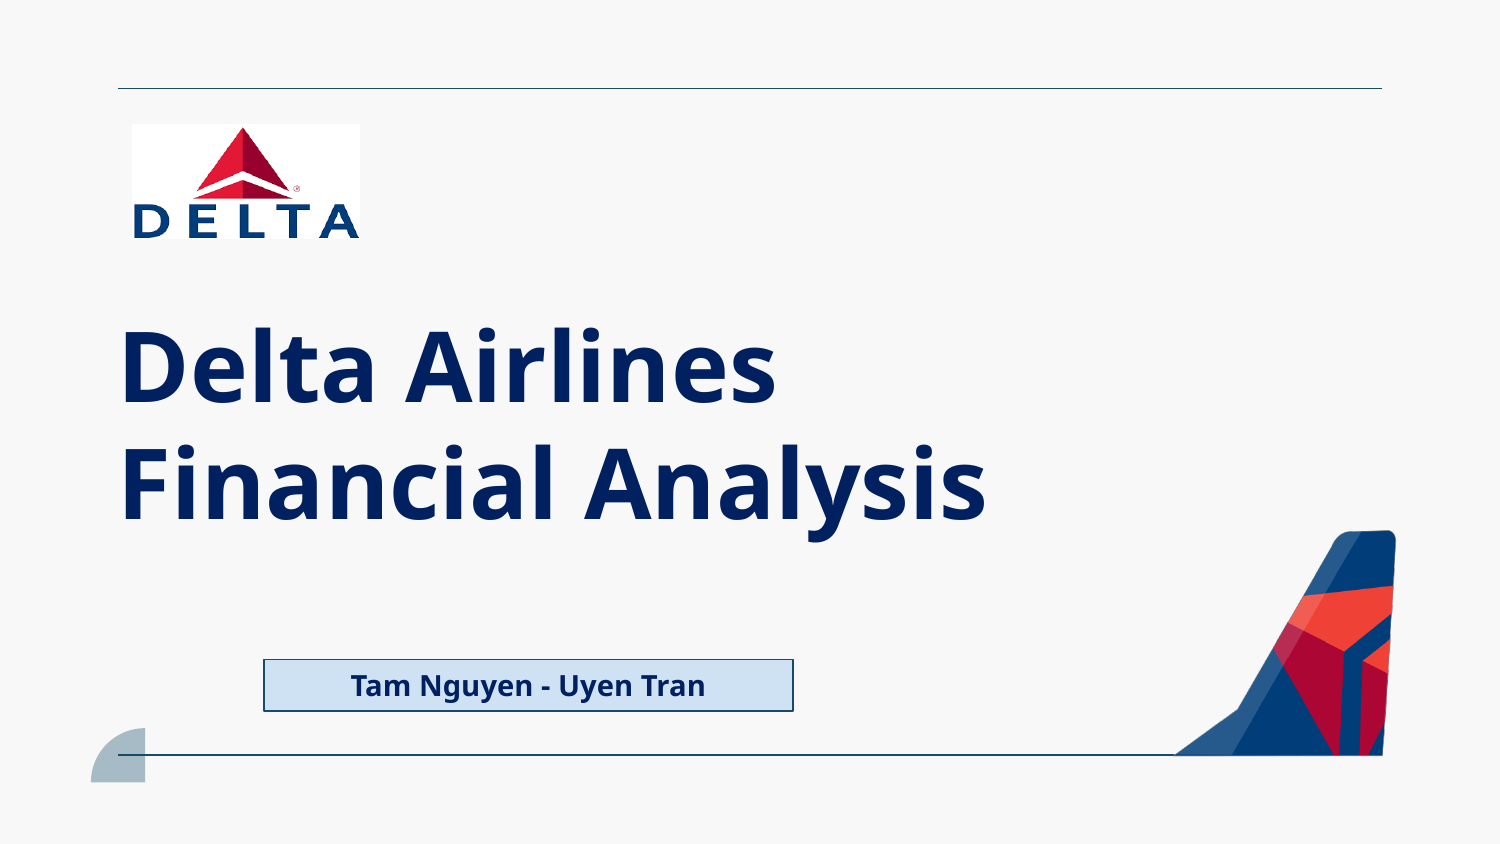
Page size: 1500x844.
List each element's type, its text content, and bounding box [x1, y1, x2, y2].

subtitle Tam Nguyen - Uyen Tran [263, 659, 794, 712]
title Delta Airlines Financial Analysis [102, 273, 1067, 644]
picture [1153, 507, 1421, 776]
picture [132, 124, 360, 239]
